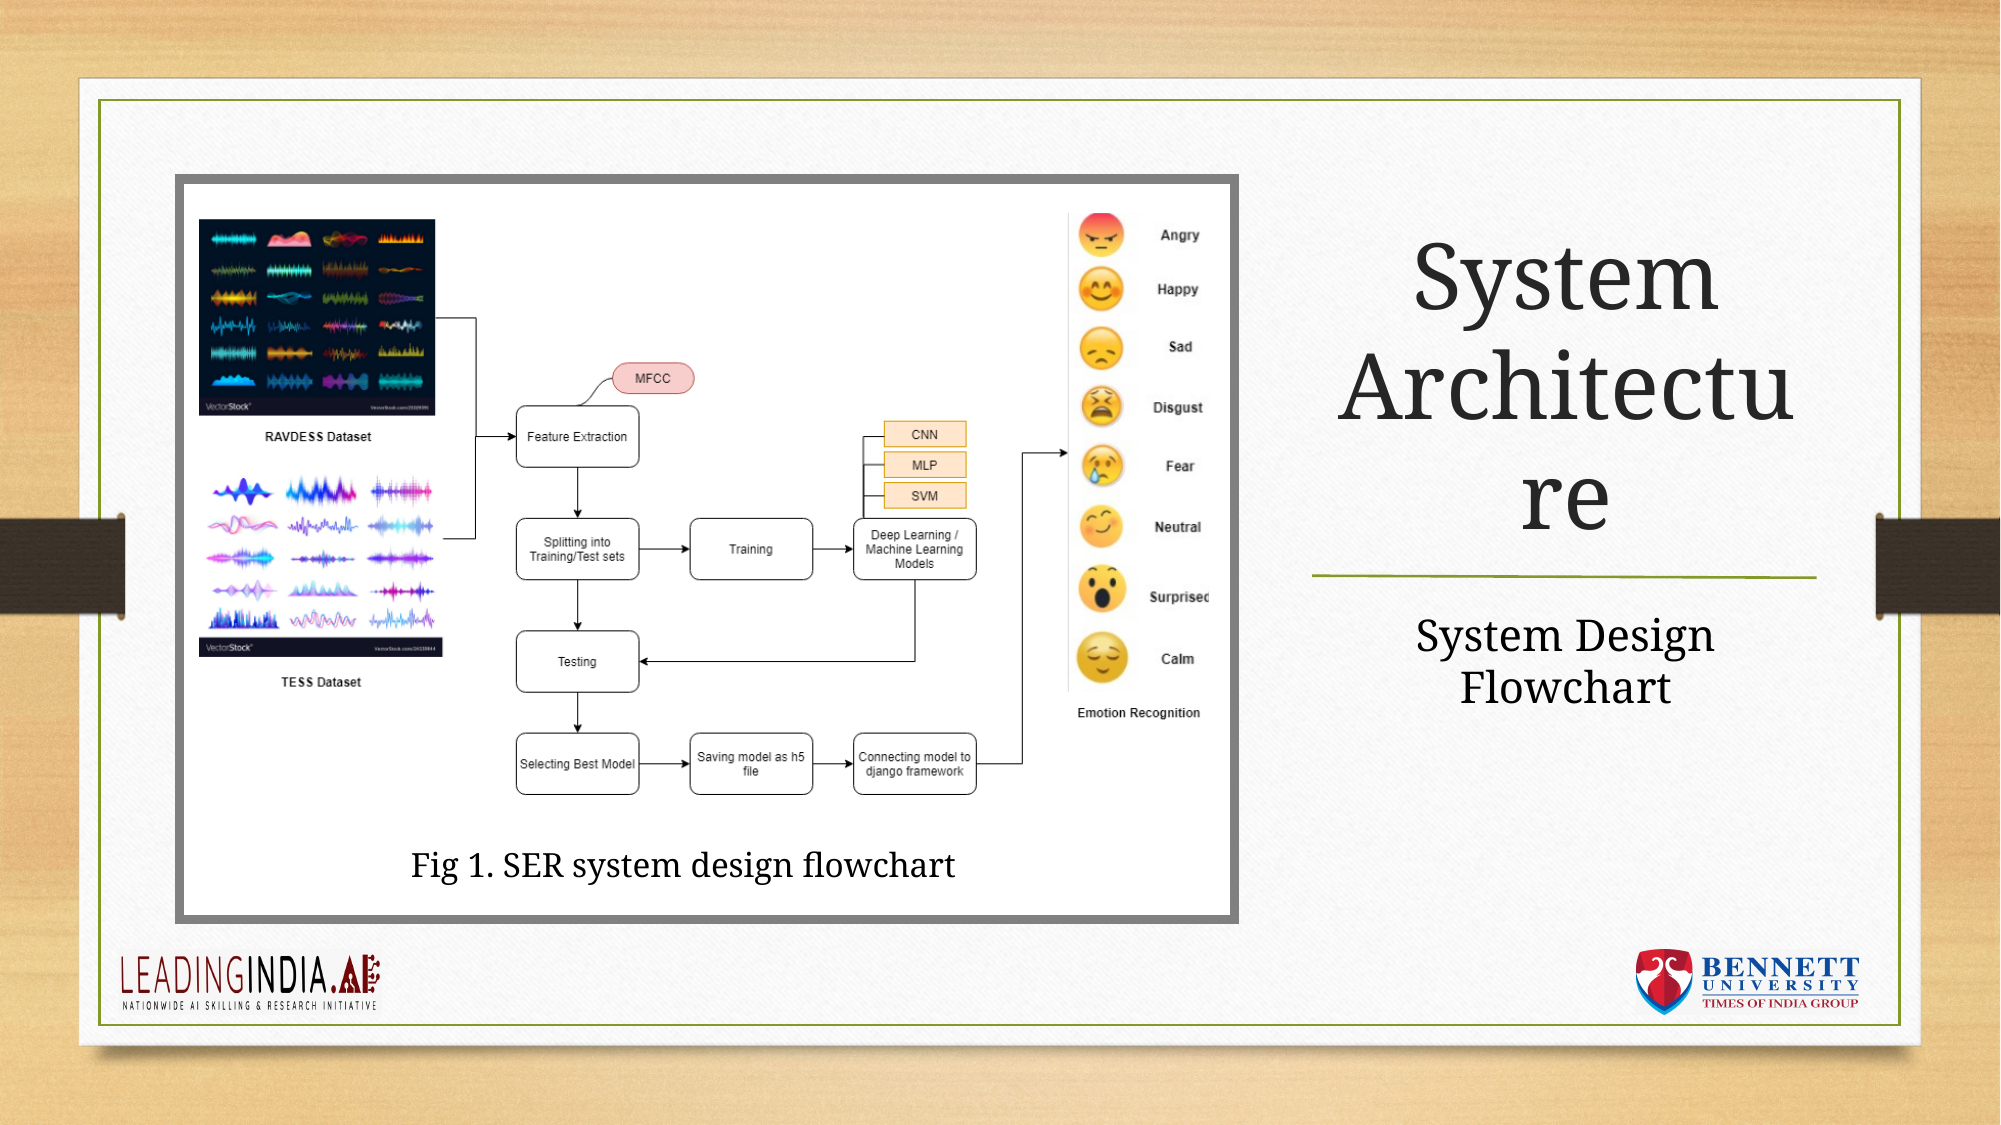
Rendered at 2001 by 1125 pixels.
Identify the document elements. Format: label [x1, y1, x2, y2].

picture [1635, 949, 1859, 1015]
picture [199, 208, 1215, 796]
picture [118, 949, 383, 1015]
text_box [0, 0, 2000, 1125]
